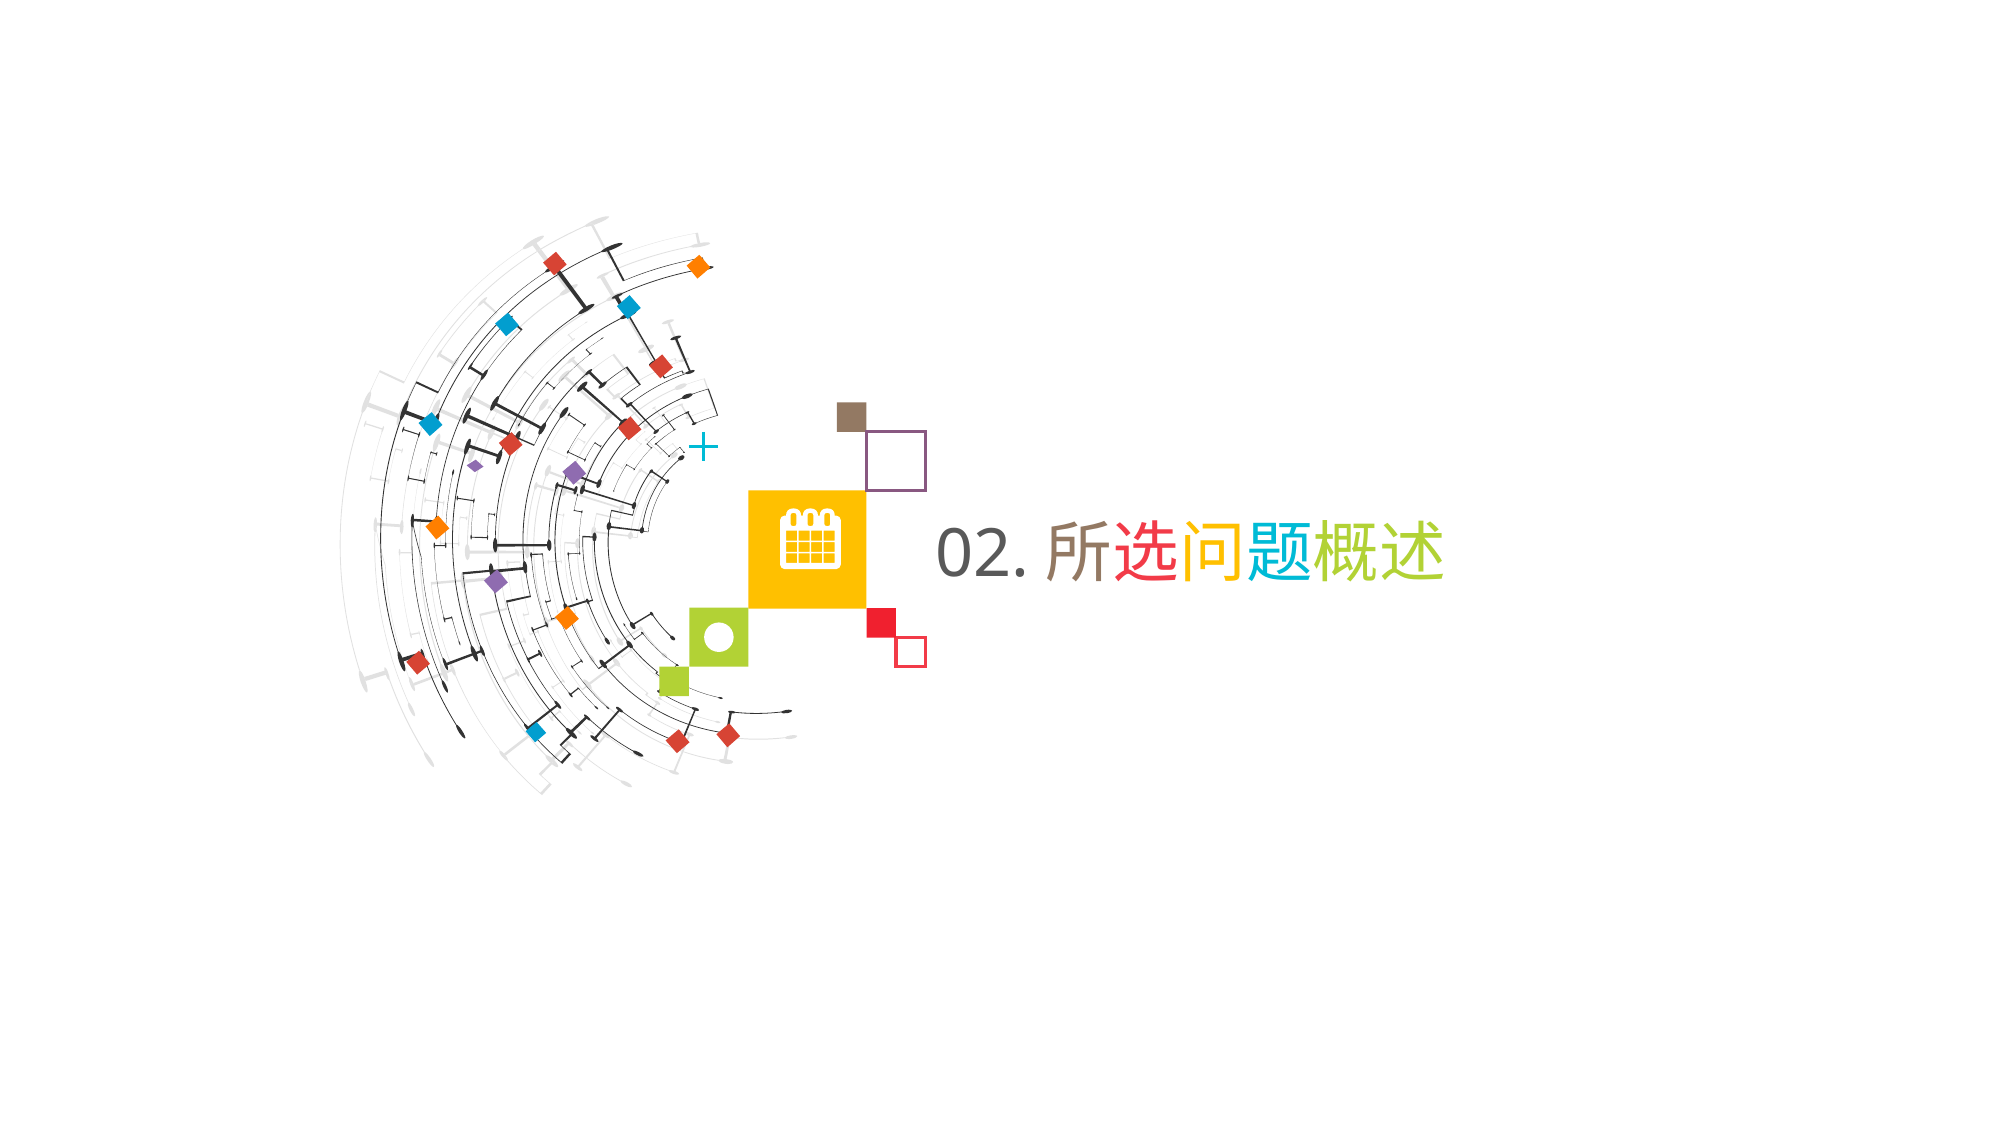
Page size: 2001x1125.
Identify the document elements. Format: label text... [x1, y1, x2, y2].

text_box [798, 489, 867, 610]
text_box [798, 508, 841, 570]
text_box [836, 401, 867, 433]
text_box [688, 431, 719, 462]
text_box [865, 607, 897, 639]
text_box 02.所选问题概述 [920, 502, 1619, 597]
text_box [895, 636, 927, 668]
text_box [865, 431, 927, 492]
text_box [339, 216, 798, 796]
